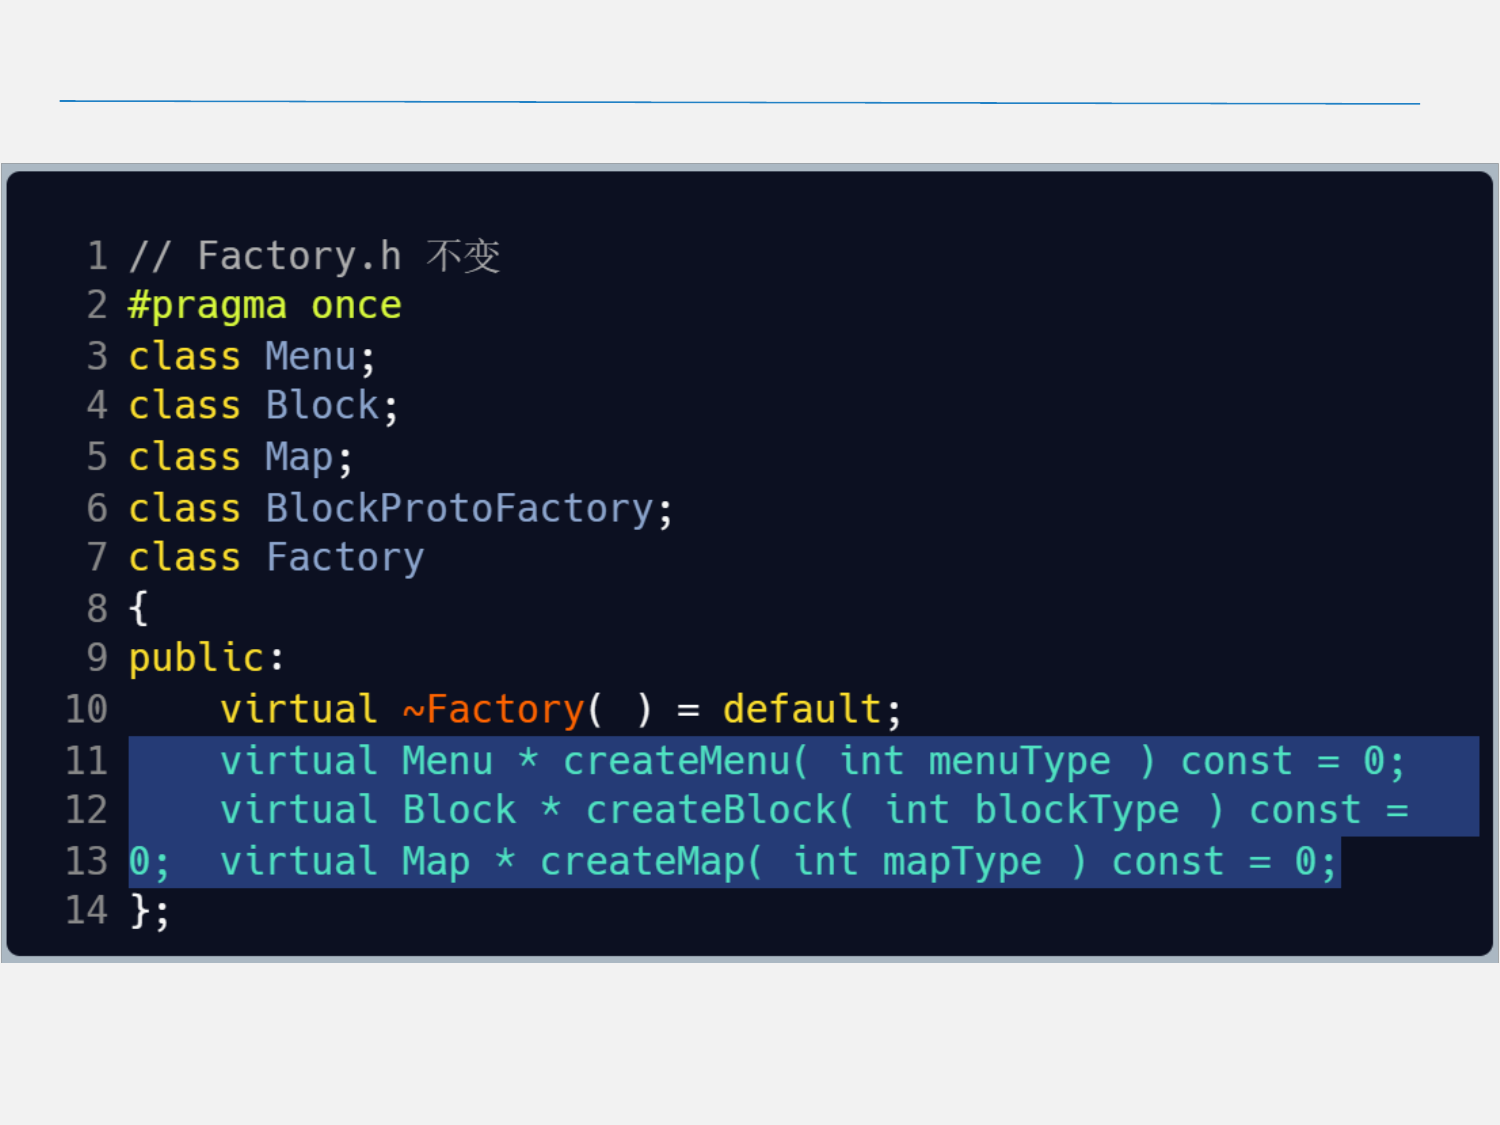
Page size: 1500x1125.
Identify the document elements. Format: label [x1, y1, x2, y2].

picture [0, 162, 1500, 963]
